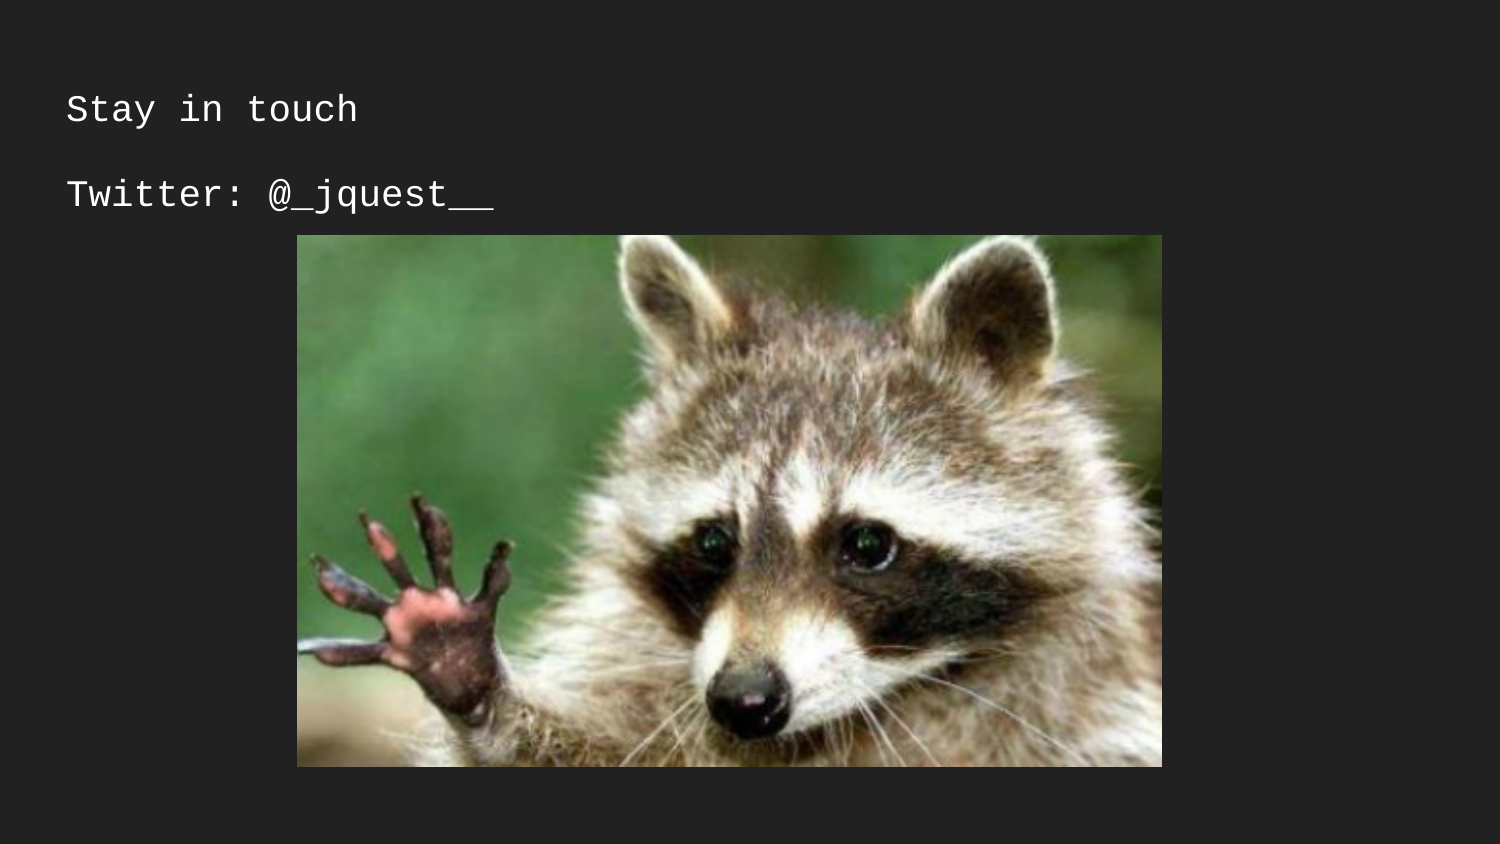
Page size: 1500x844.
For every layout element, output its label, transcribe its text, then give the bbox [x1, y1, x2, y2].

list Stay in touch Twitter: @_jquest__ [51, 62, 1449, 813]
picture [297, 235, 1162, 767]
